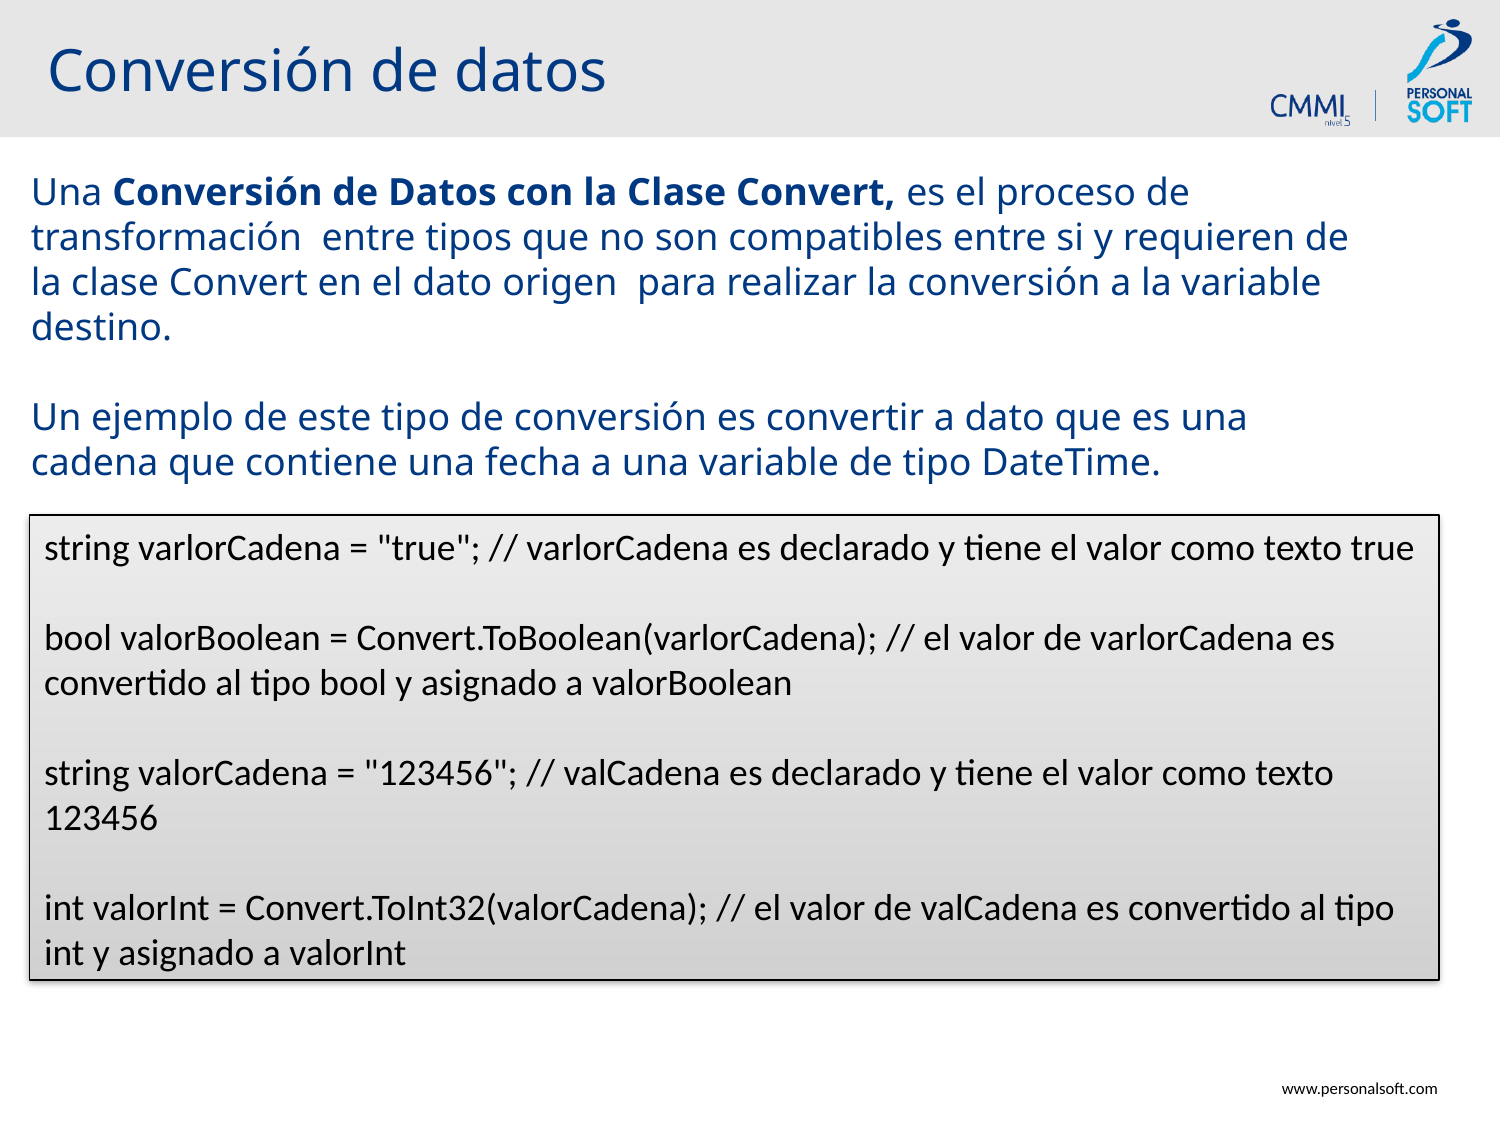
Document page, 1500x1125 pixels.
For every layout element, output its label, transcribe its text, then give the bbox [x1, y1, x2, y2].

text_box www.personalsoft.com [1267, 1070, 1454, 1106]
text_box string varlorCadena = "true"; // varlorCadena es declarado y tiene el valor como texto true bool valorBoolean = Convert.ToBoolean(varlorCadena); // el valor de varlorCadena es convertido al tipo bool y asignado a valorBoolean string valorCadena = "123456"; // valCadena es declarado y tiene el valor como texto 123456 int valorInt = Convert.ToInt32(valorCadena); // el valor de valCadena es convertido al tipo int y asignado a valorInt [29, 514, 1440, 981]
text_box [0, 0, 1500, 138]
text_box Una Conversión de Datos con la Clase Convert, es el proceso de transformación entre tipos que no son compatibles entre si y requieren de la clase Convert en el dato origen para realizar la conversión a la variable destino. Un ejemplo de este tipo de conversión es convertir a dato que es una cadena que contiene una fecha a una variable de tipo DateTime. [16, 160, 1372, 491]
